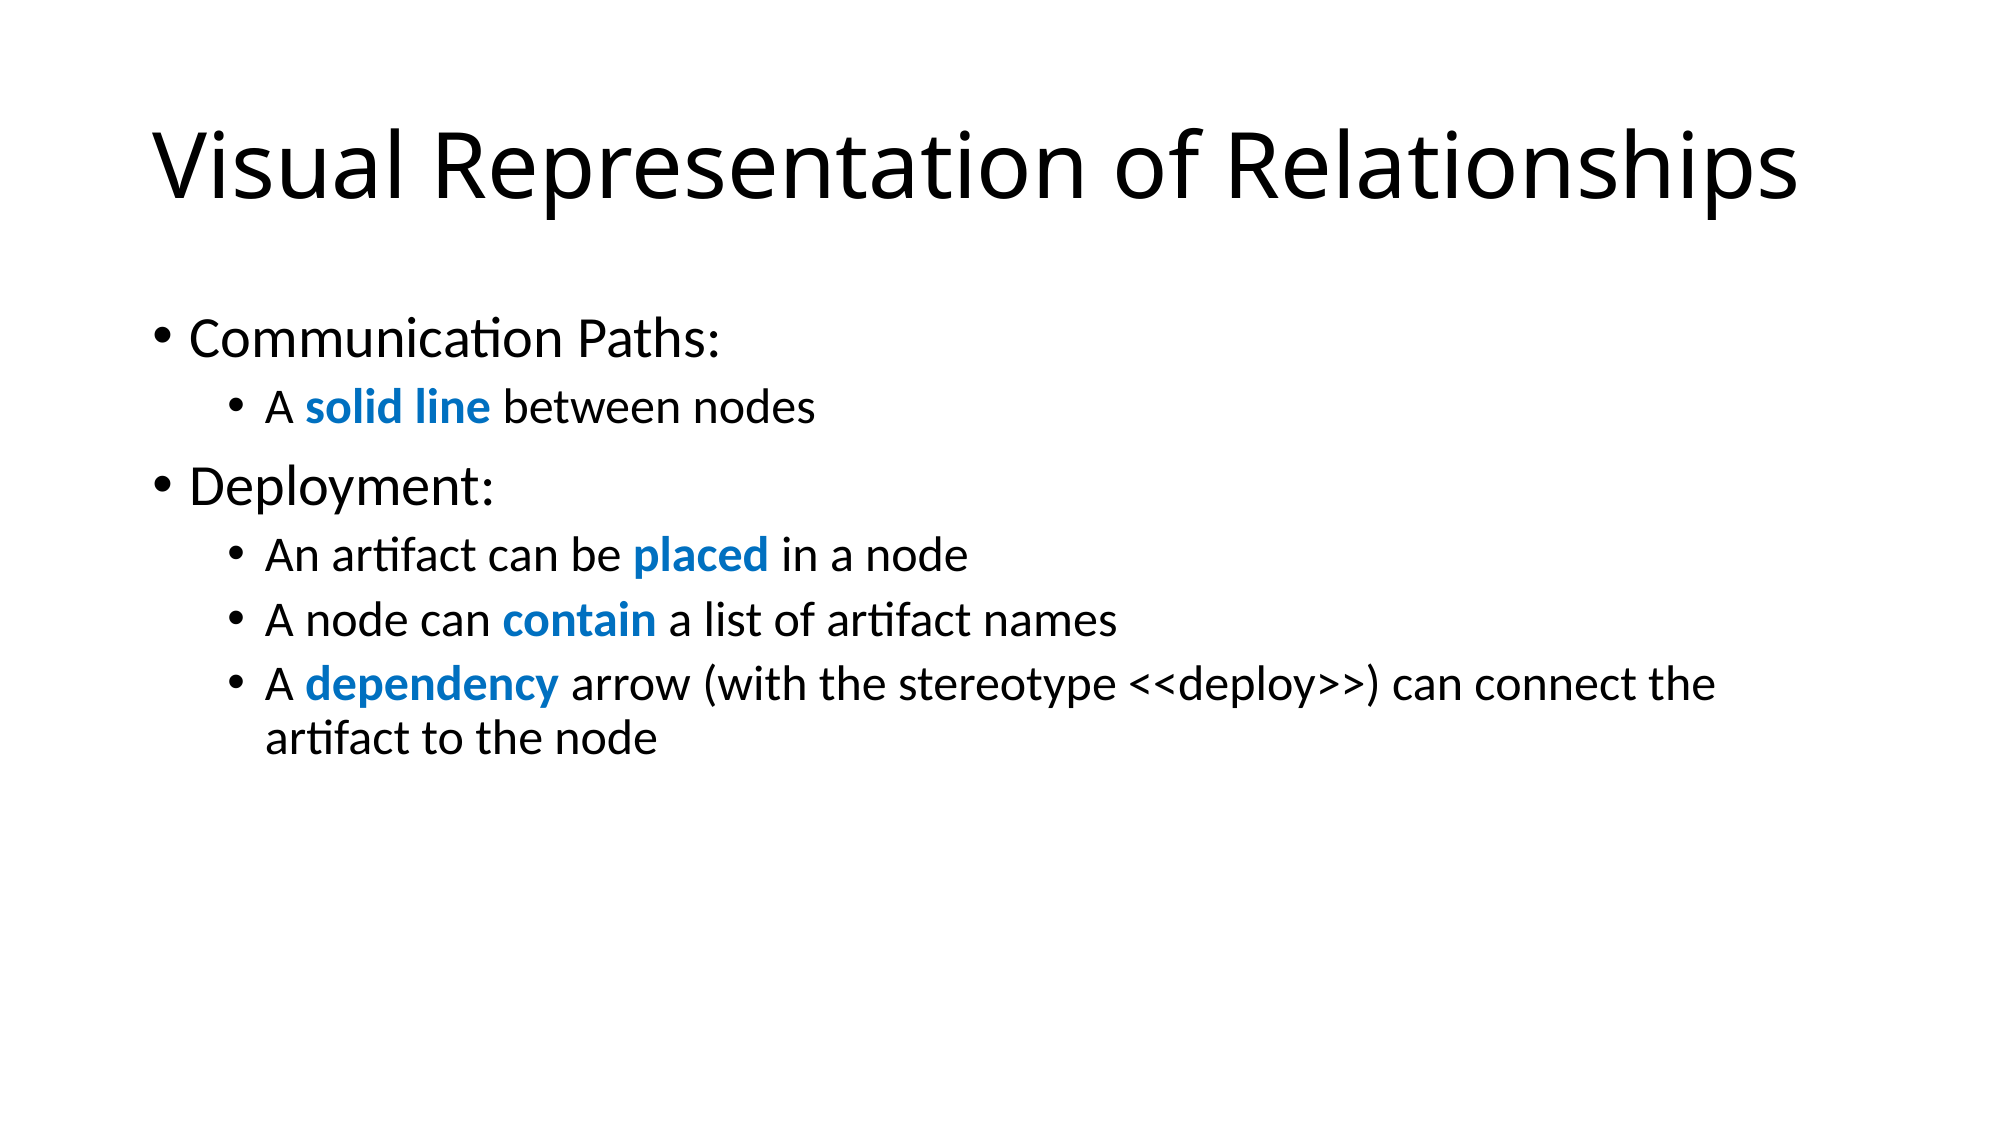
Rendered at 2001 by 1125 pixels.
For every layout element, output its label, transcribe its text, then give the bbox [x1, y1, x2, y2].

list Communication Paths: A solid line between nodes Deployment: An artifact can be placed in a node A node can contain a list of artifact names A dependency arrow (with the stereotype <<deploy>>) can connect the artifact to the node [137, 299, 1863, 1014]
title Visual Representation of Relationships [137, 59, 1863, 278]
